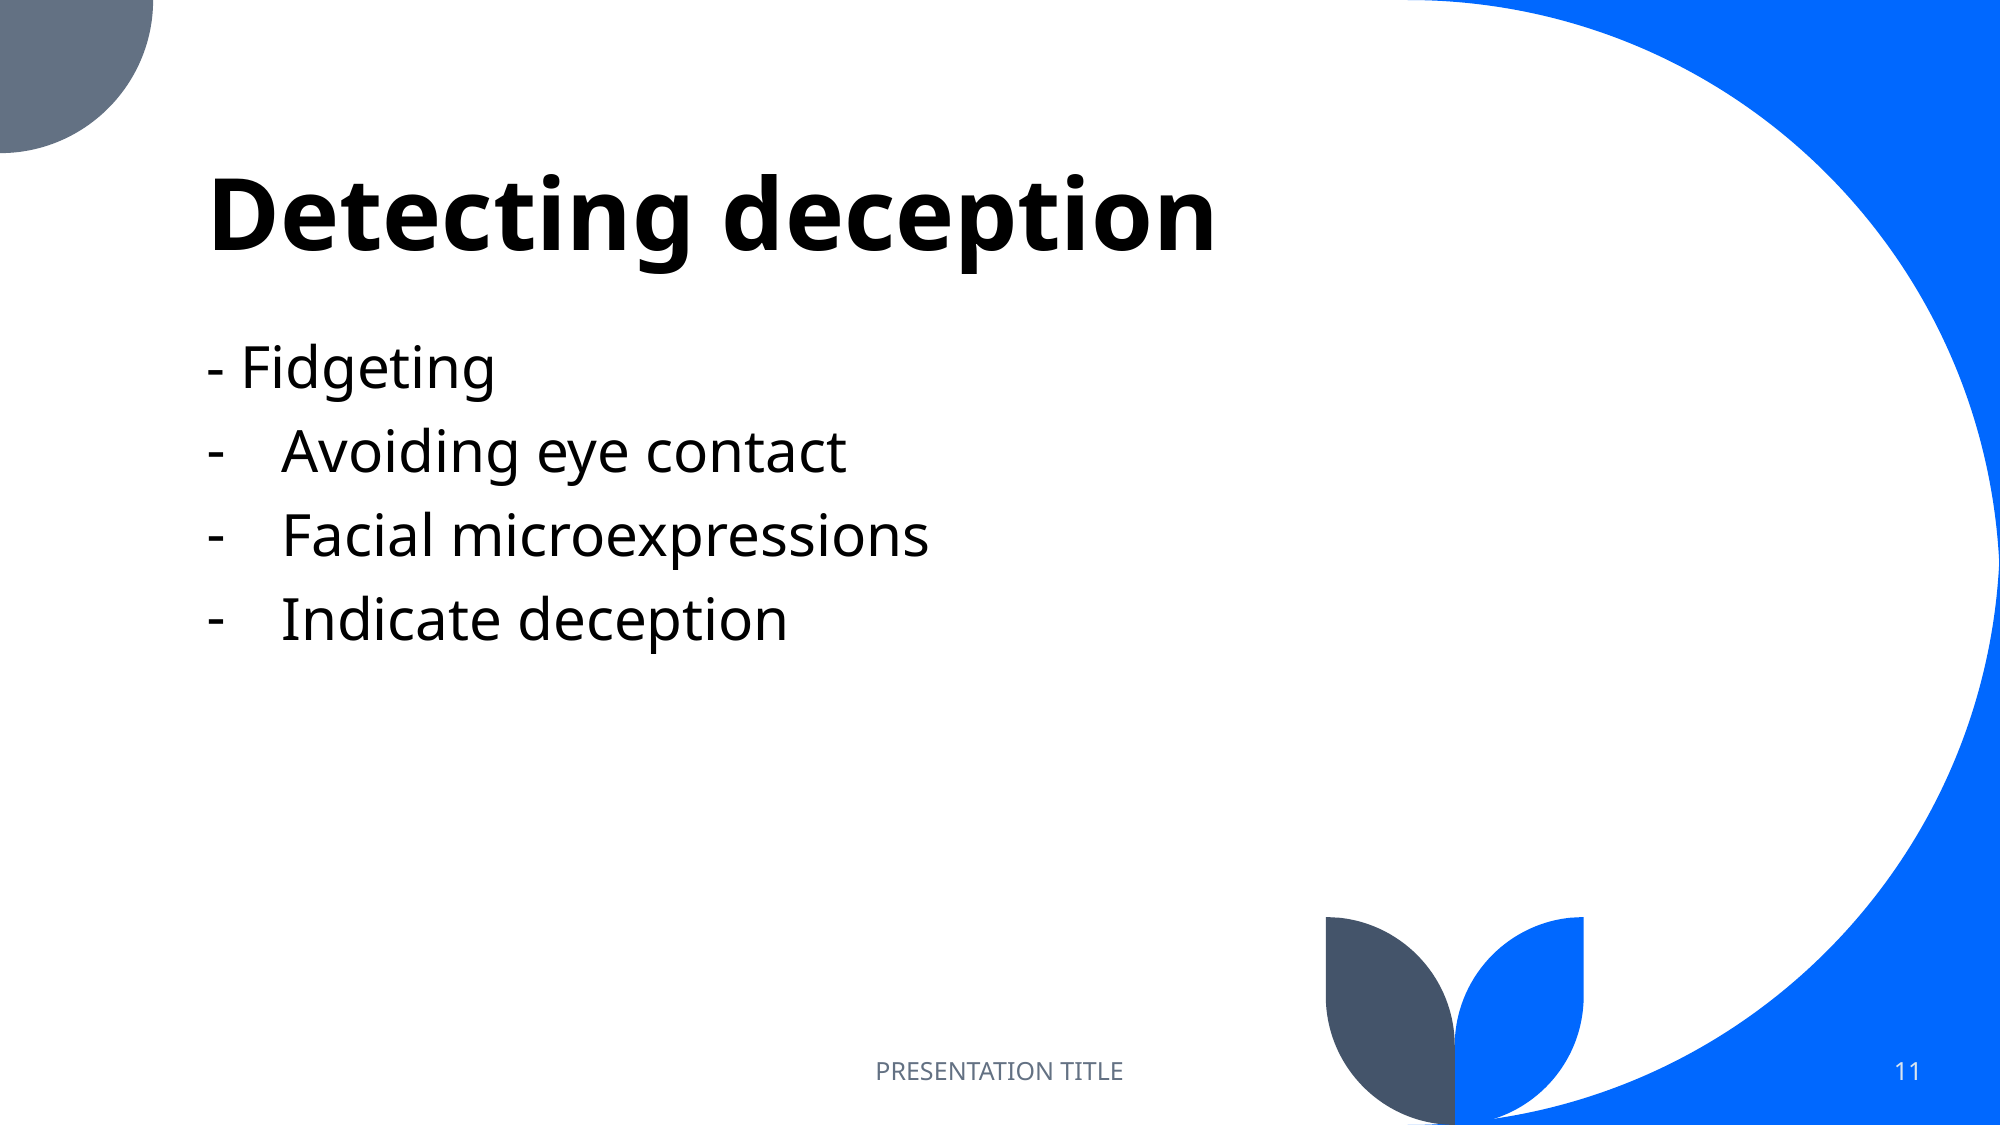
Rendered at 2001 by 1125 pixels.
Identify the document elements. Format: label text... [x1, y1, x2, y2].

title Detecting deception [191, 62, 1796, 280]
list - Fidgeting Avoiding eye contact Facial microexpressions Indicate deception [191, 330, 1796, 884]
footer PRESENTATION TITLE [662, 1042, 1338, 1103]
slide_number 11 [1665, 1042, 1938, 1103]
